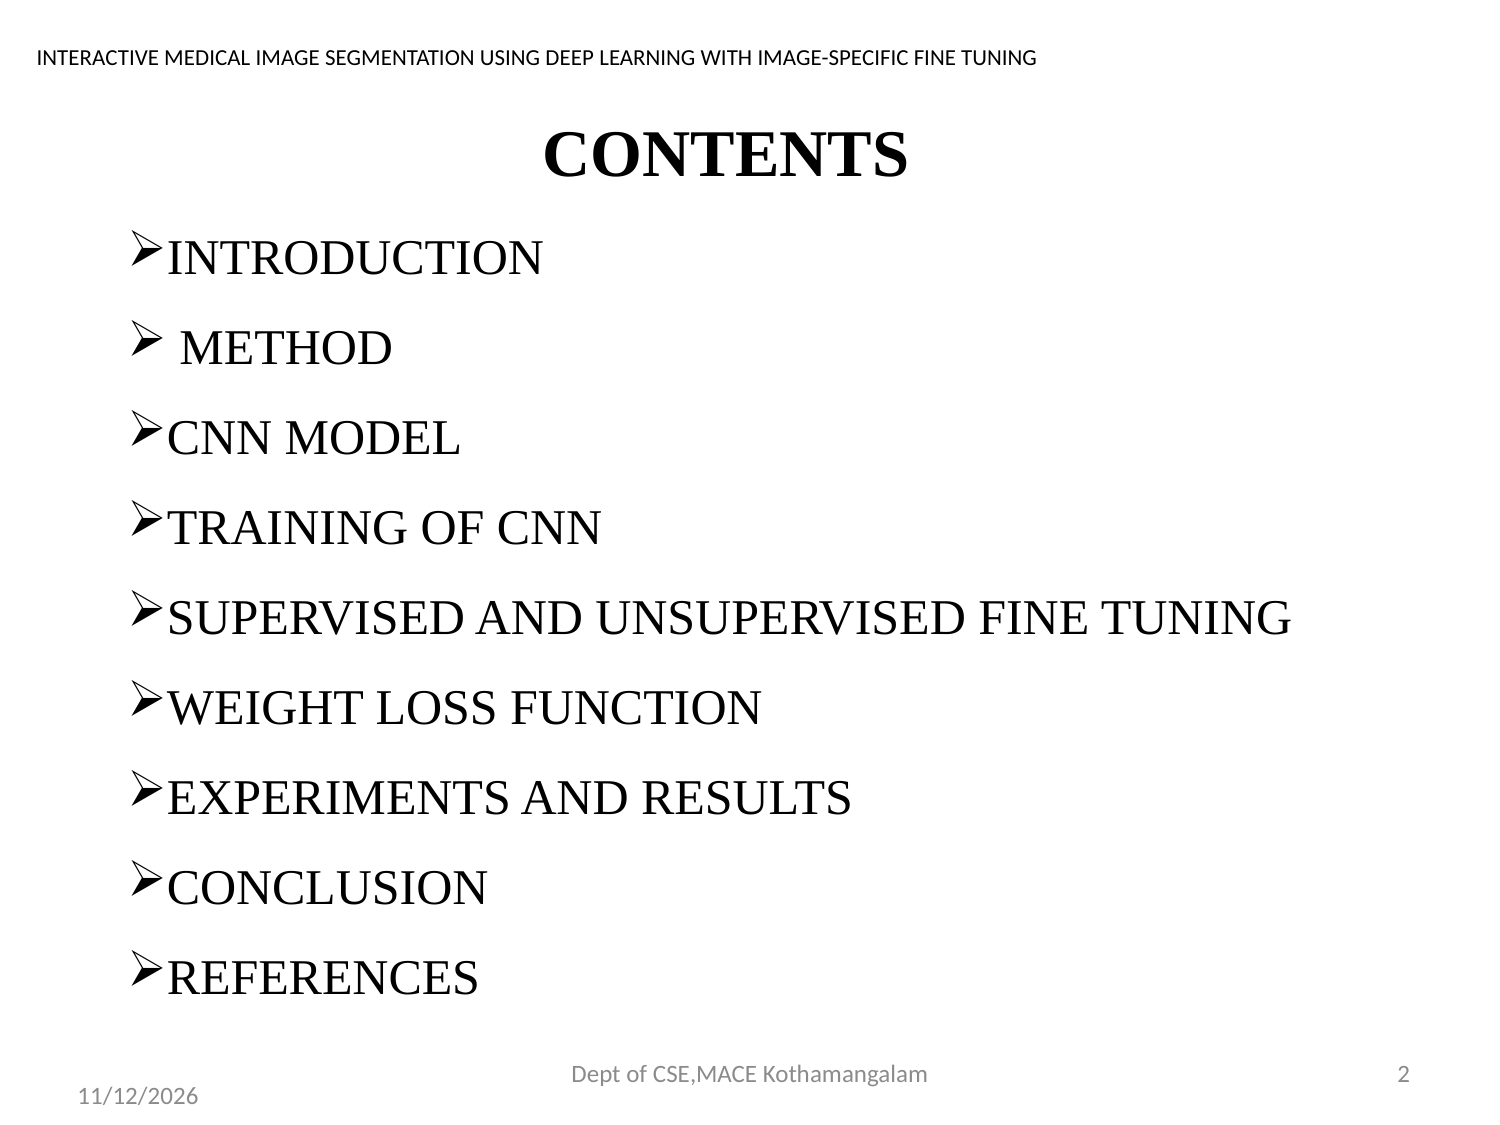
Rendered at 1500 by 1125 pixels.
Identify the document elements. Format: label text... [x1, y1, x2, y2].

title INTERACTIVE MEDICAL IMAGE SEGMENTATION USING DEEP LEARNING WITH IMAGE-SPECIFIC FINE TUNING [0, 0, 1213, 150]
text_box INTRODUCTION METHOD CNN MODEL TRAINING OF CNN SUPERVISED AND UNSUPERVISED FINE TUNING WEIGHT LOSS FUNCTION EXPERIMENTS AND RESULTS CONCLUSION REFERENCES [112, 187, 1438, 1013]
list CONTENTS [75, 62, 1425, 843]
slide_number 2 [1074, 1042, 1425, 1103]
footer Dept of CSE,MACE Kothamangalam [512, 1042, 988, 1103]
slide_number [62, 1065, 450, 1125]
